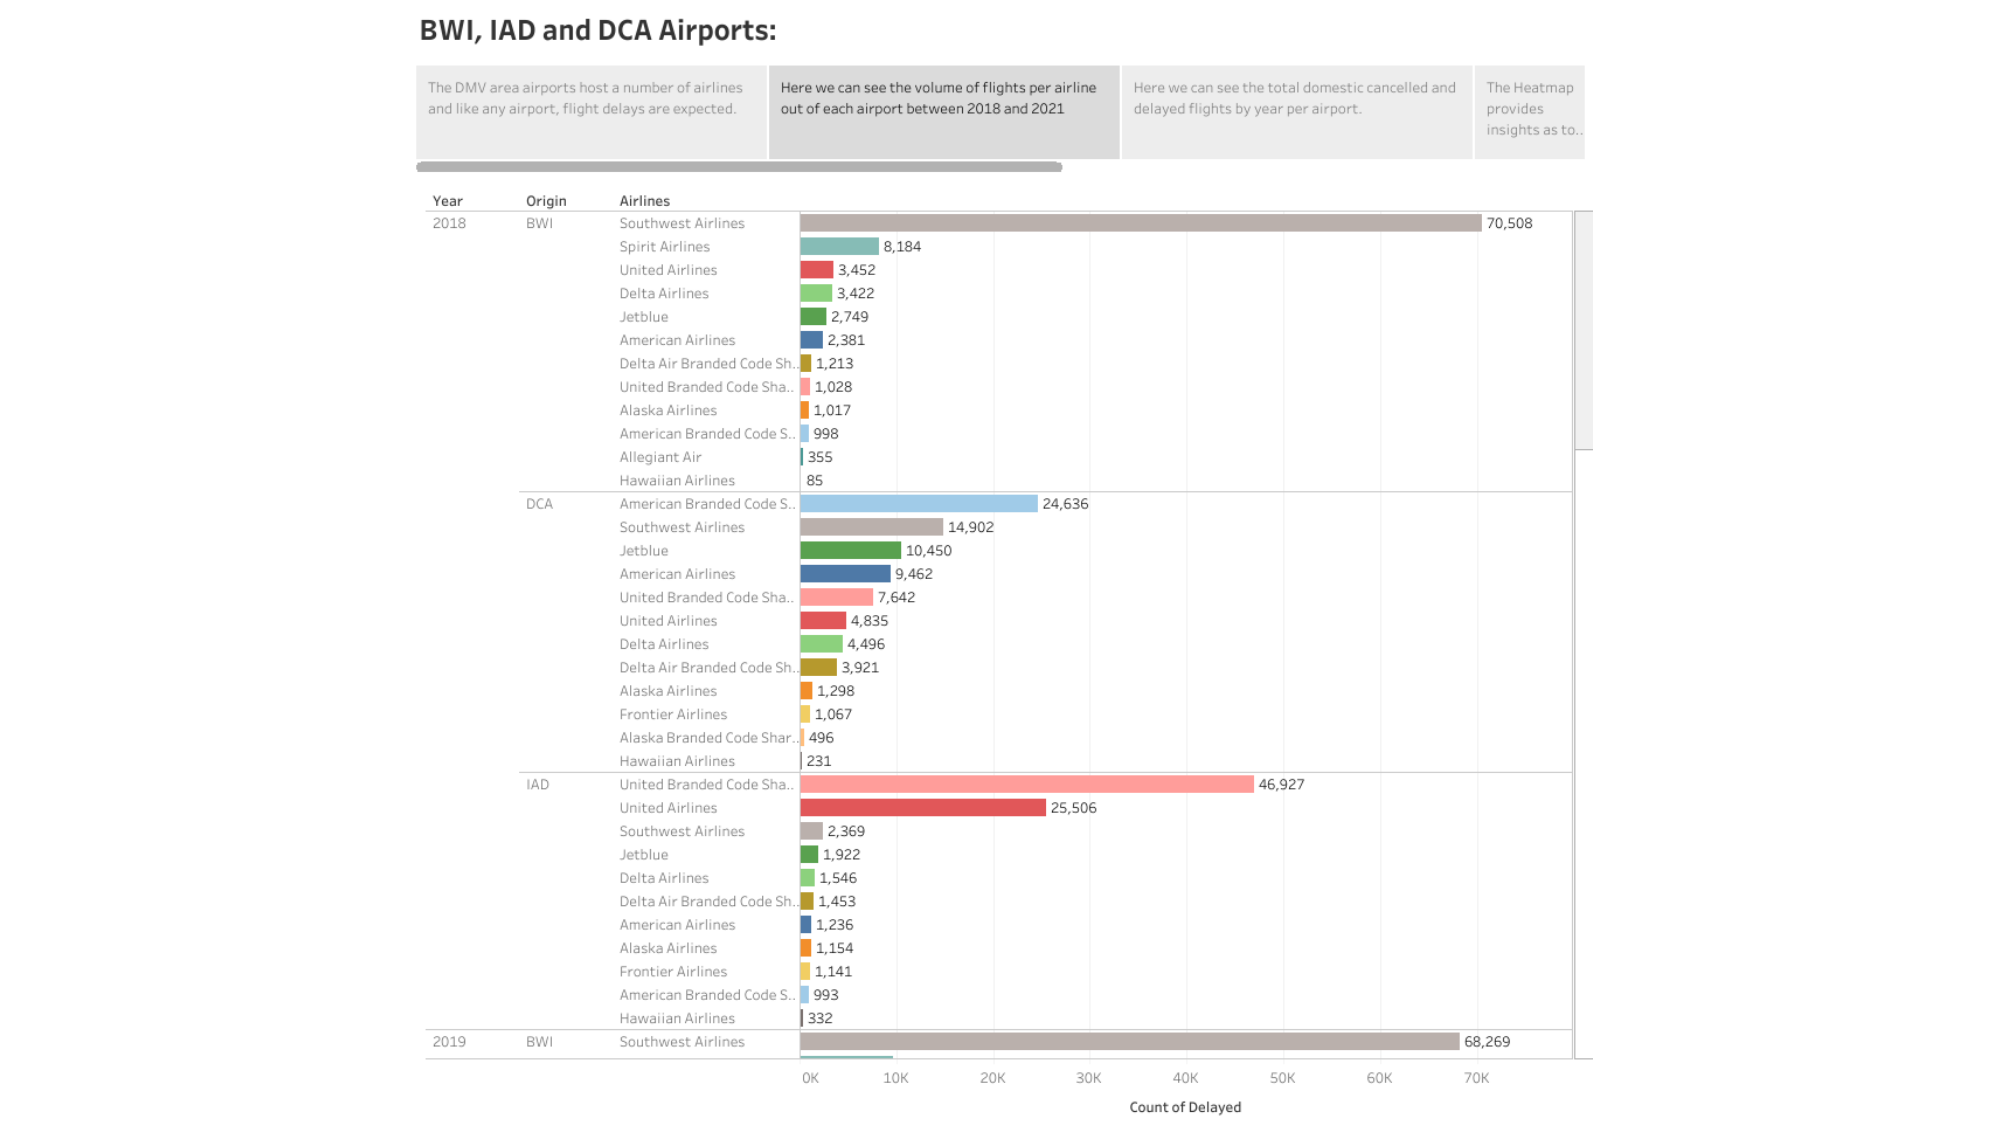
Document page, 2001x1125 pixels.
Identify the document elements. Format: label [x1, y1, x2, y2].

picture [407, 0, 1593, 1125]
